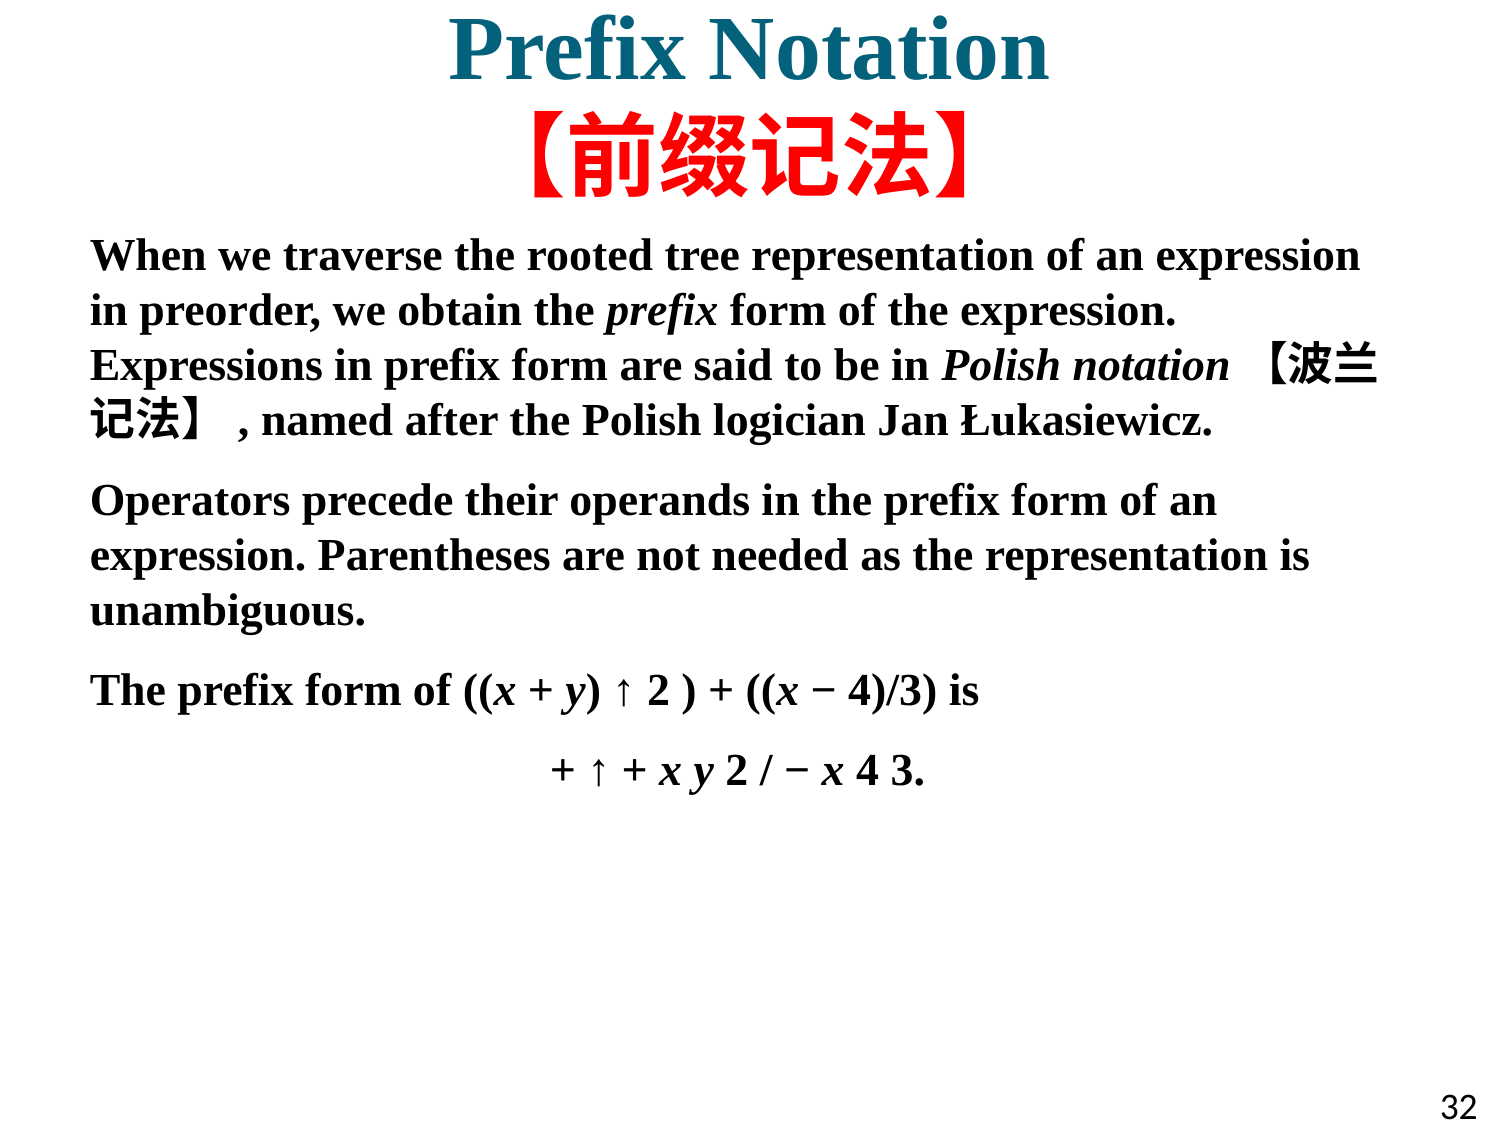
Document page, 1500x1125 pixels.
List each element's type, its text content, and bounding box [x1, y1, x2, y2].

title Prefix Notation 【前缀记法】 [0, 0, 1500, 195]
list When we traverse the rooted tree representation of an expression in preorder, we obtain the prefix form of the expression. Expressions in prefix form are said to be in Polish notation【波兰记法】, named after the Polish logician Jan Łukasiewicz. Operators precede their operands in the prefix form of an expression. Parentheses are not needed as the representation is unambiguous. The prefix form of ((x + y) ↑ 2 ) + ((x − 4)/3) is + ↑ + x y 2 / − x 4 3. [75, 217, 1400, 1078]
